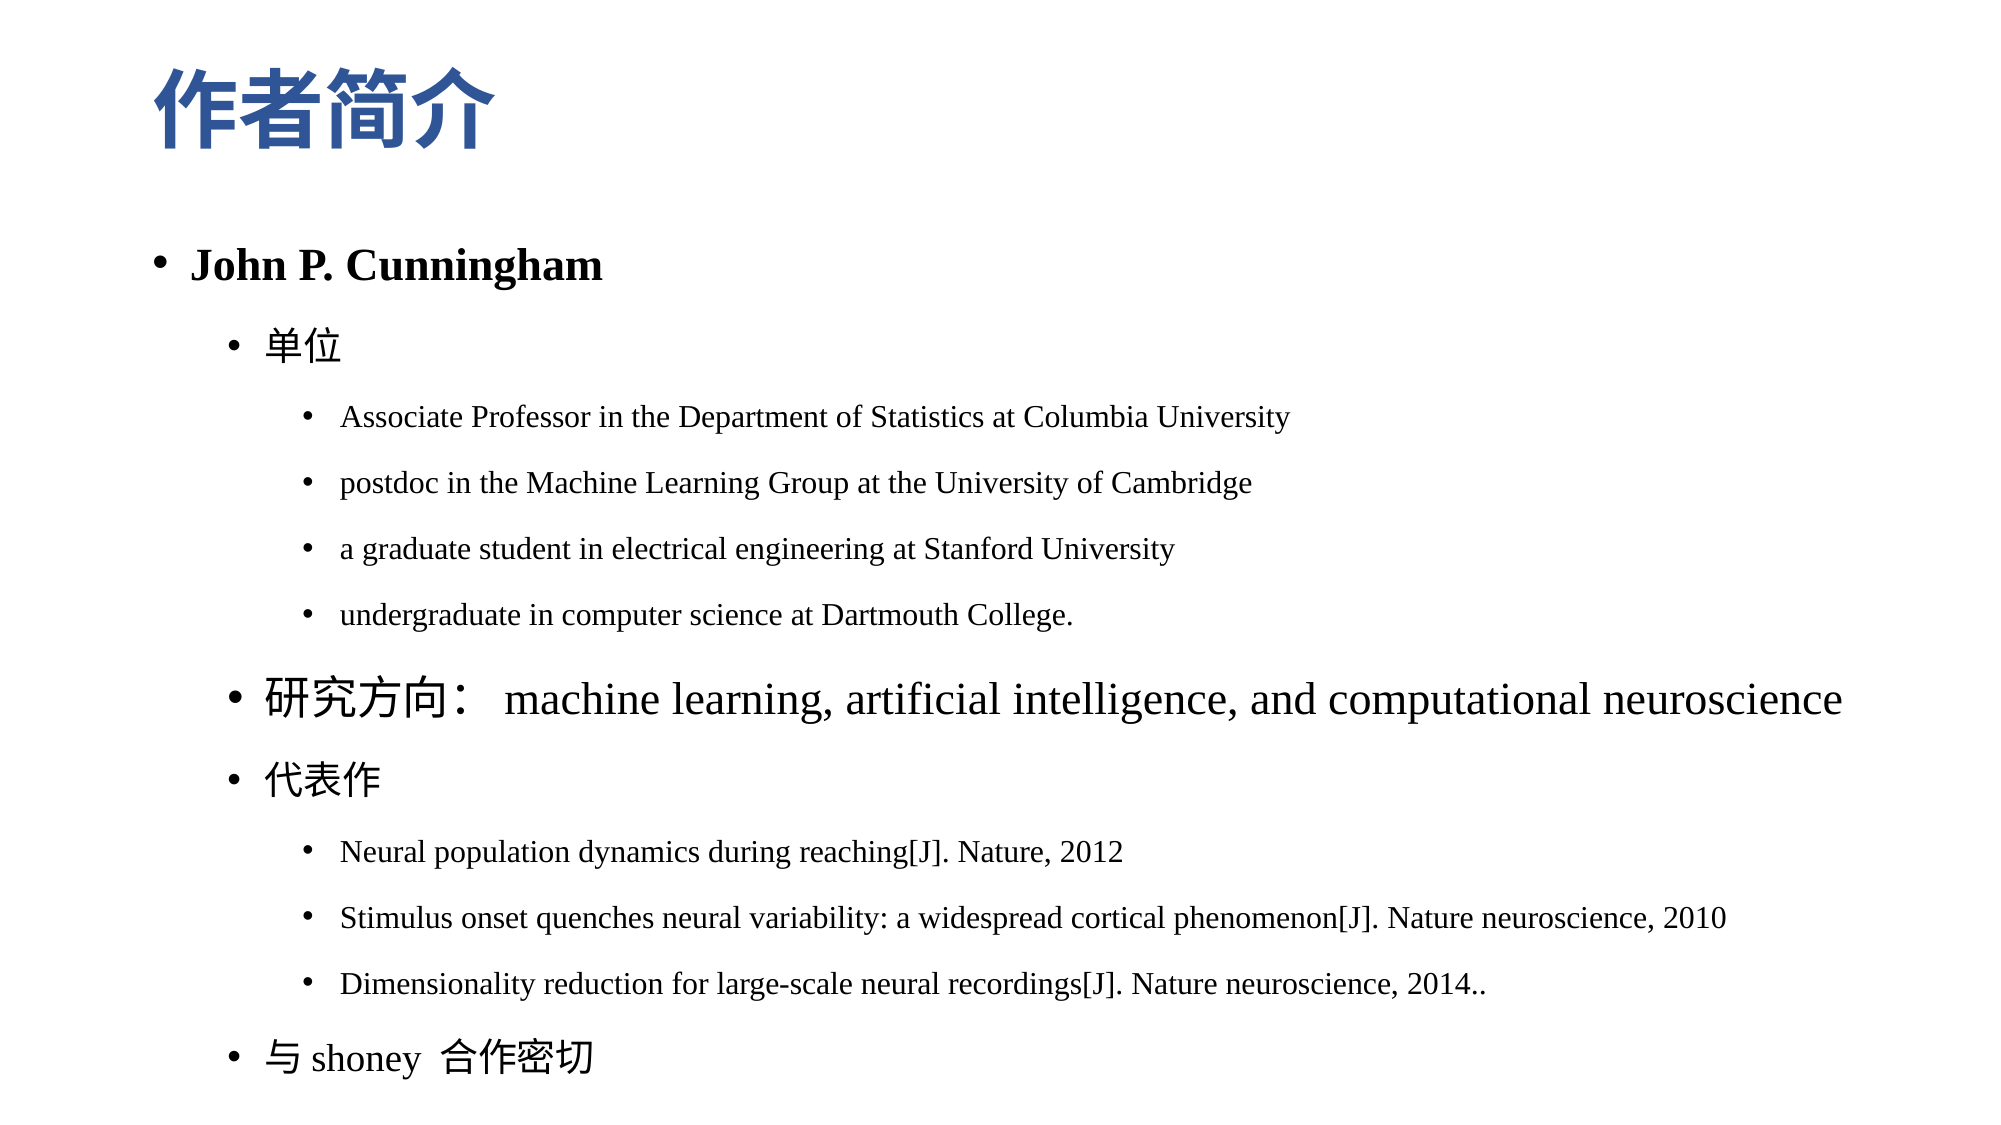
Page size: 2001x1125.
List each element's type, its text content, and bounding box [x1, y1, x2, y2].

list John P. Cunningham 单位 Associate Professor in the Department of Statistics at Columbia University postdoc in the Machine Learning Group at the University of Cambridge a graduate student in electrical engineering at Stanford University undergraduate in computer science at Dartmouth College. 研究方向：machine learning, artificial intelligence, and computational neuroscience 代表作 Neural population dynamics during reaching[J]. Nature, 2012 Stimulus onset quenches neural variability: a widespread cortical phenomenon[J]. Nature neuroscience, 2010 Dimensionality reduction for large-scale neural recordings[J]. Nature neuroscience, 2014.. 与shoney 合作密切 [137, 198, 1863, 1125]
title 作者简介 [137, 59, 1863, 169]
